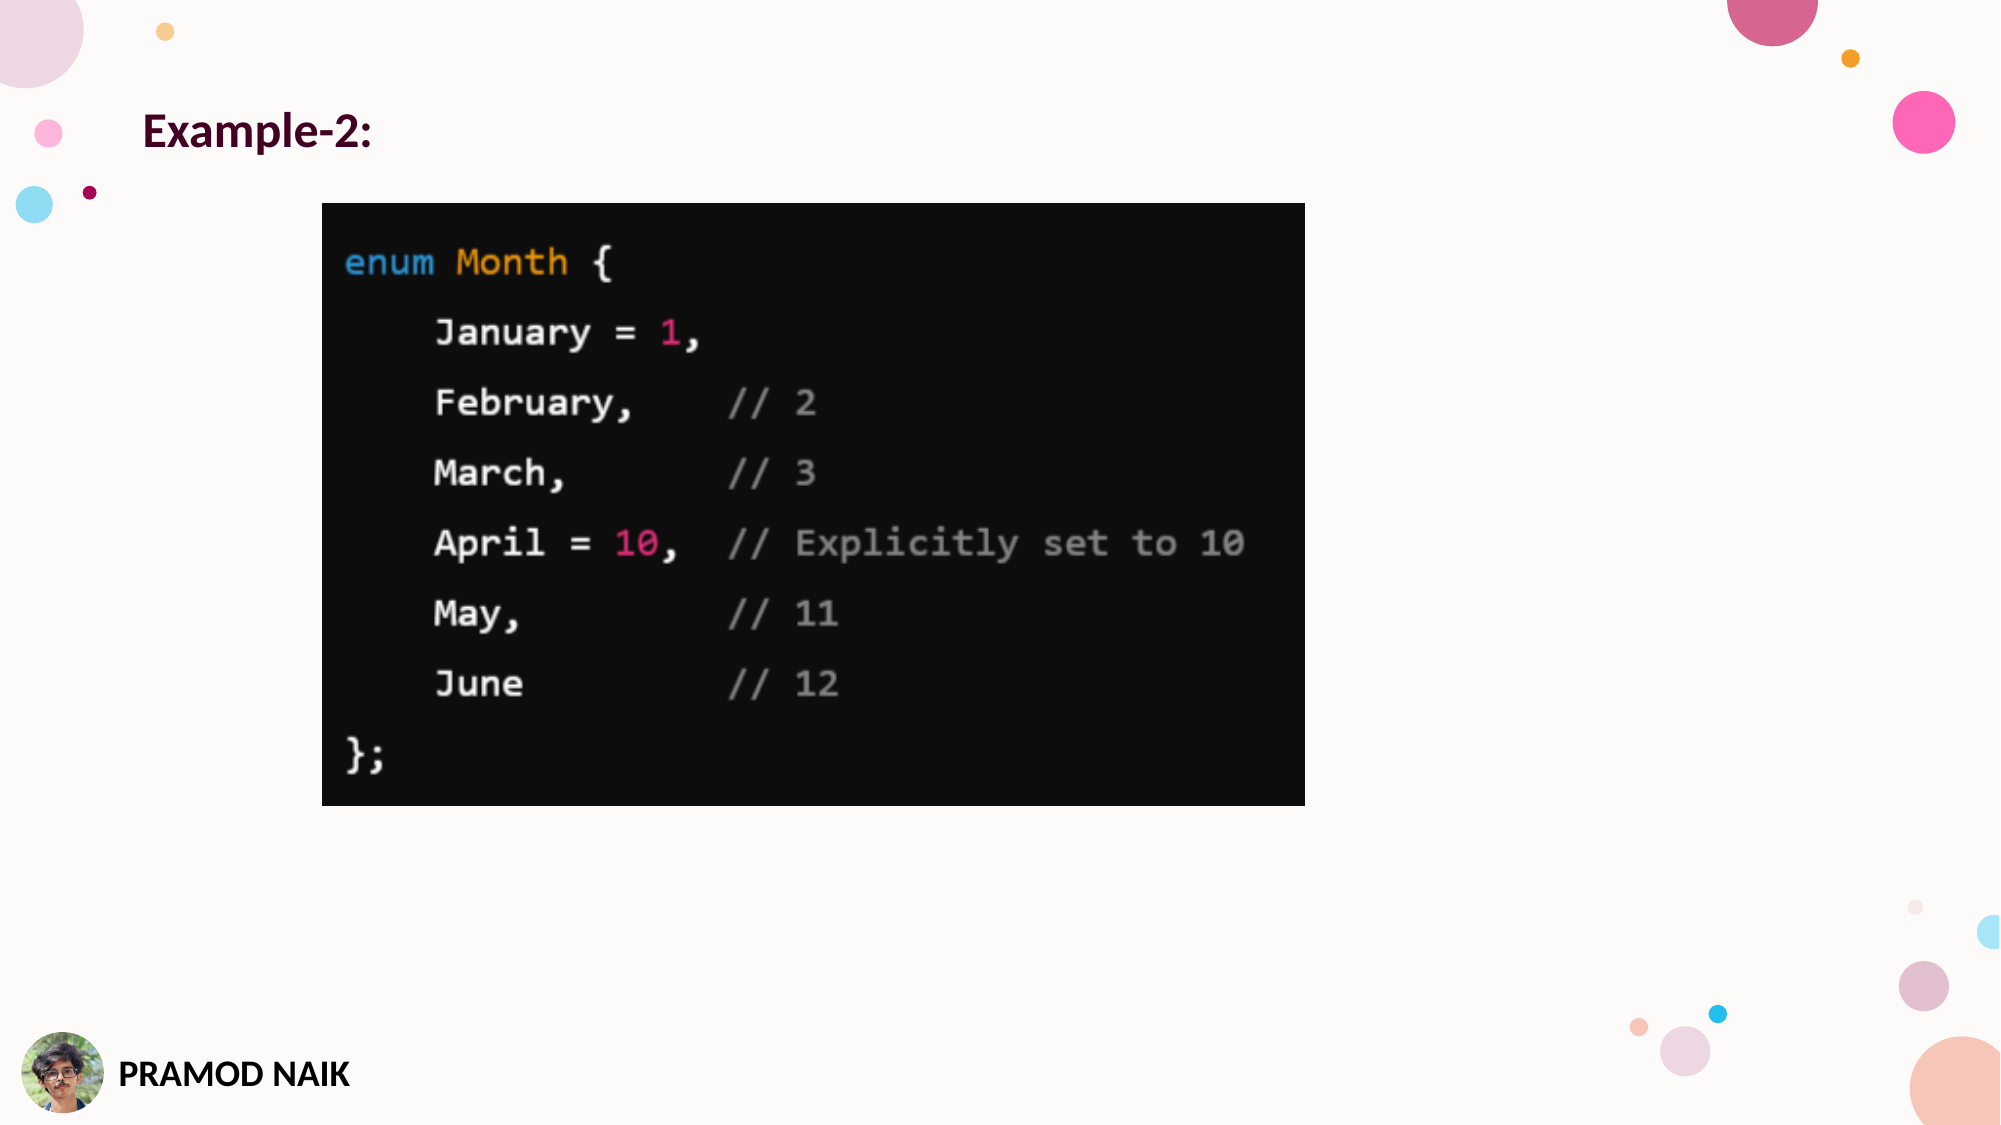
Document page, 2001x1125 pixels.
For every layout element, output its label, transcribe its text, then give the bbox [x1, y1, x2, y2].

list Example-2: [127, 97, 1877, 1014]
picture [322, 203, 1305, 806]
picture [21, 1031, 104, 1114]
